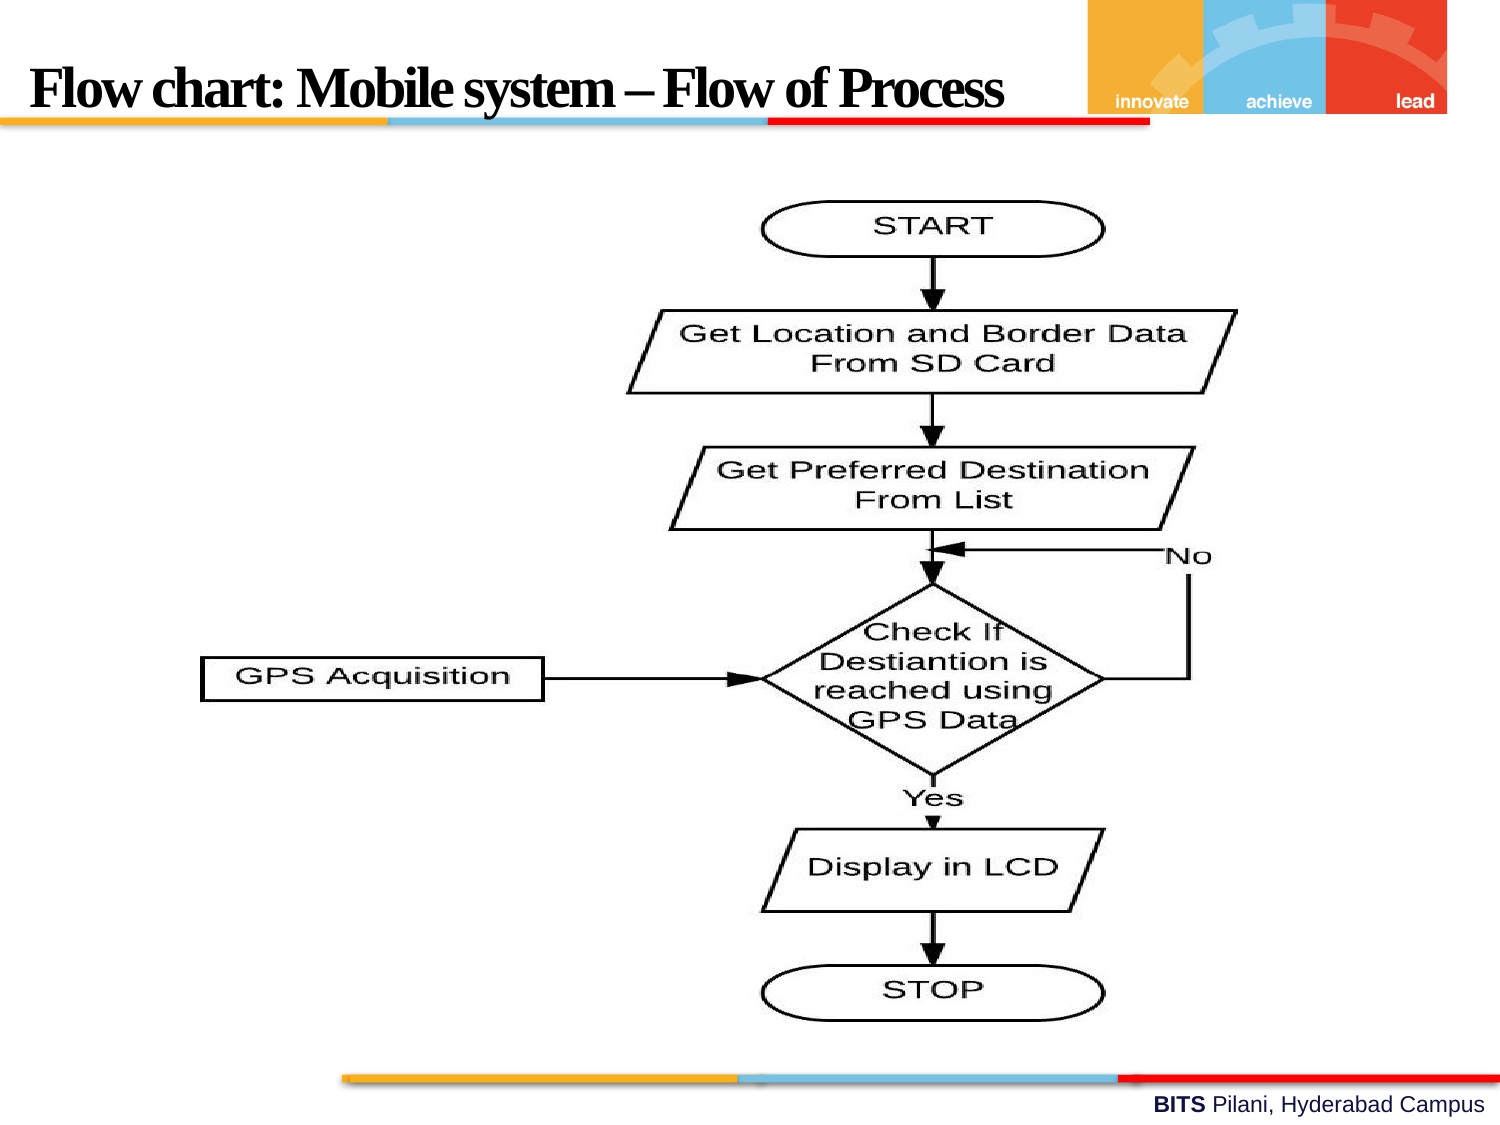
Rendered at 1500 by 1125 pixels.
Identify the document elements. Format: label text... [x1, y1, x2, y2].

list Flow chart: Mobile system – Flow of Process [0, 24, 1038, 213]
picture [1087, 0, 1448, 114]
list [199, 199, 1239, 1022]
